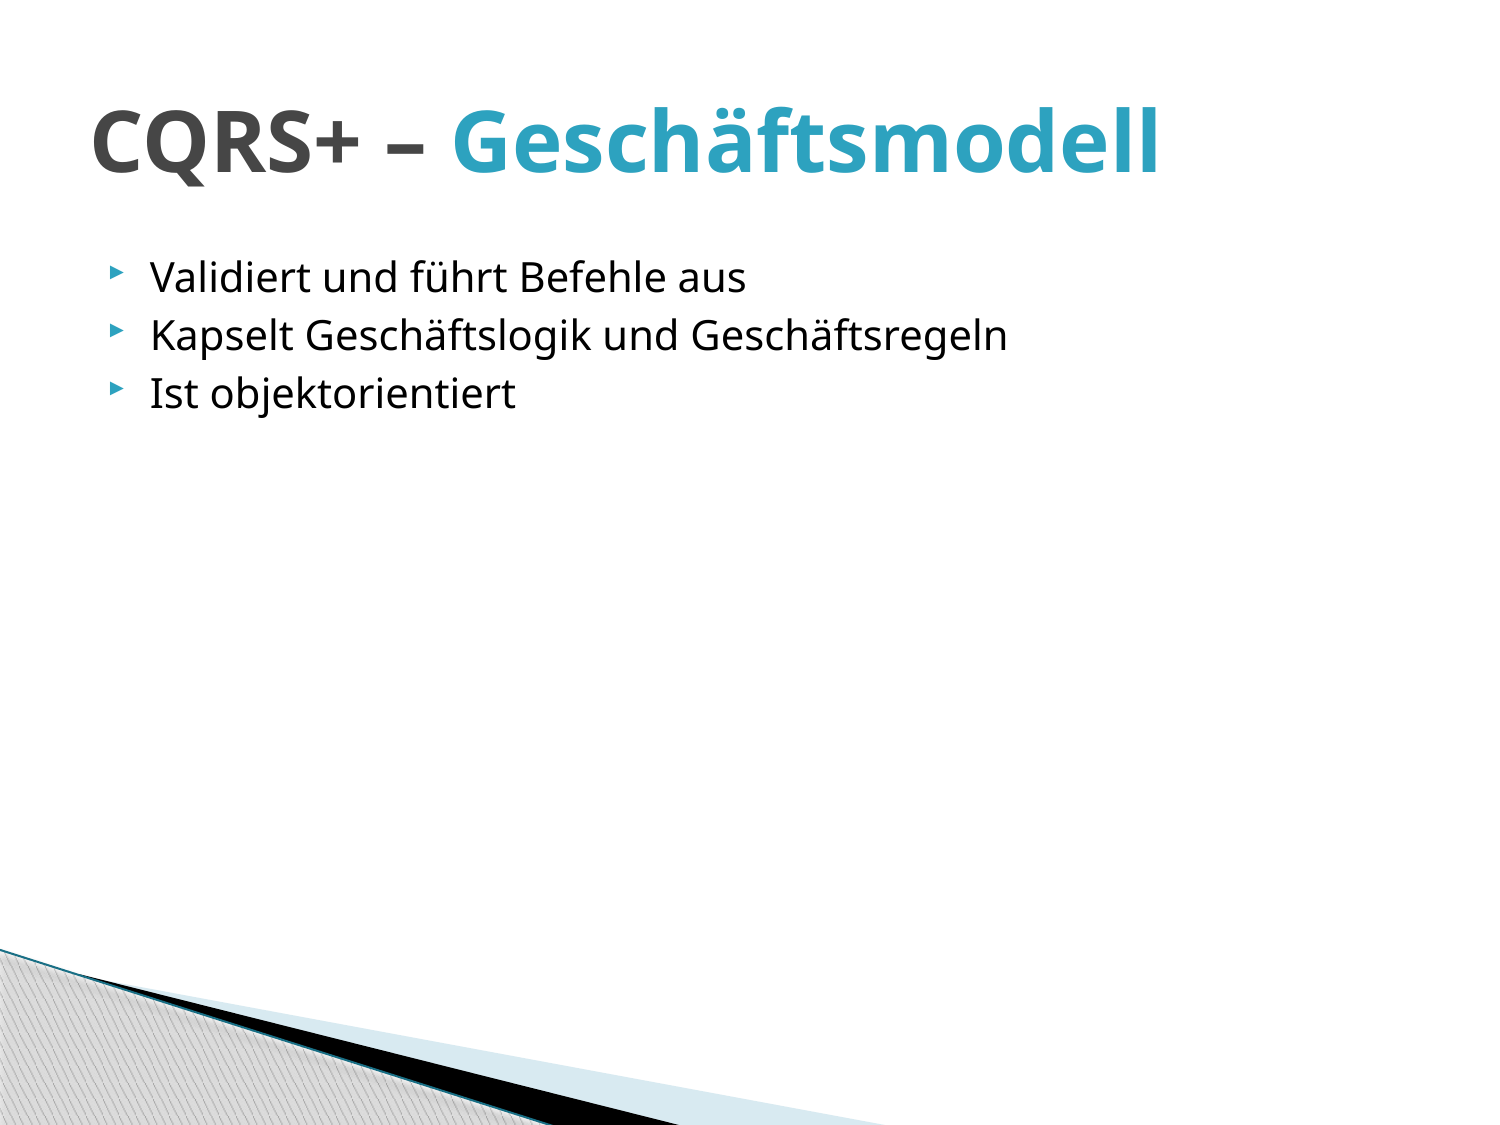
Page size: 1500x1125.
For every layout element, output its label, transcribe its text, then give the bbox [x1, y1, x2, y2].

list Validiert und führt Befehle aus Kapselt Geschäftslogik und Geschäftsregeln Ist objektorientiert [75, 243, 1425, 986]
title CQRS+ – Geschäftsmodell [75, 45, 1425, 233]
